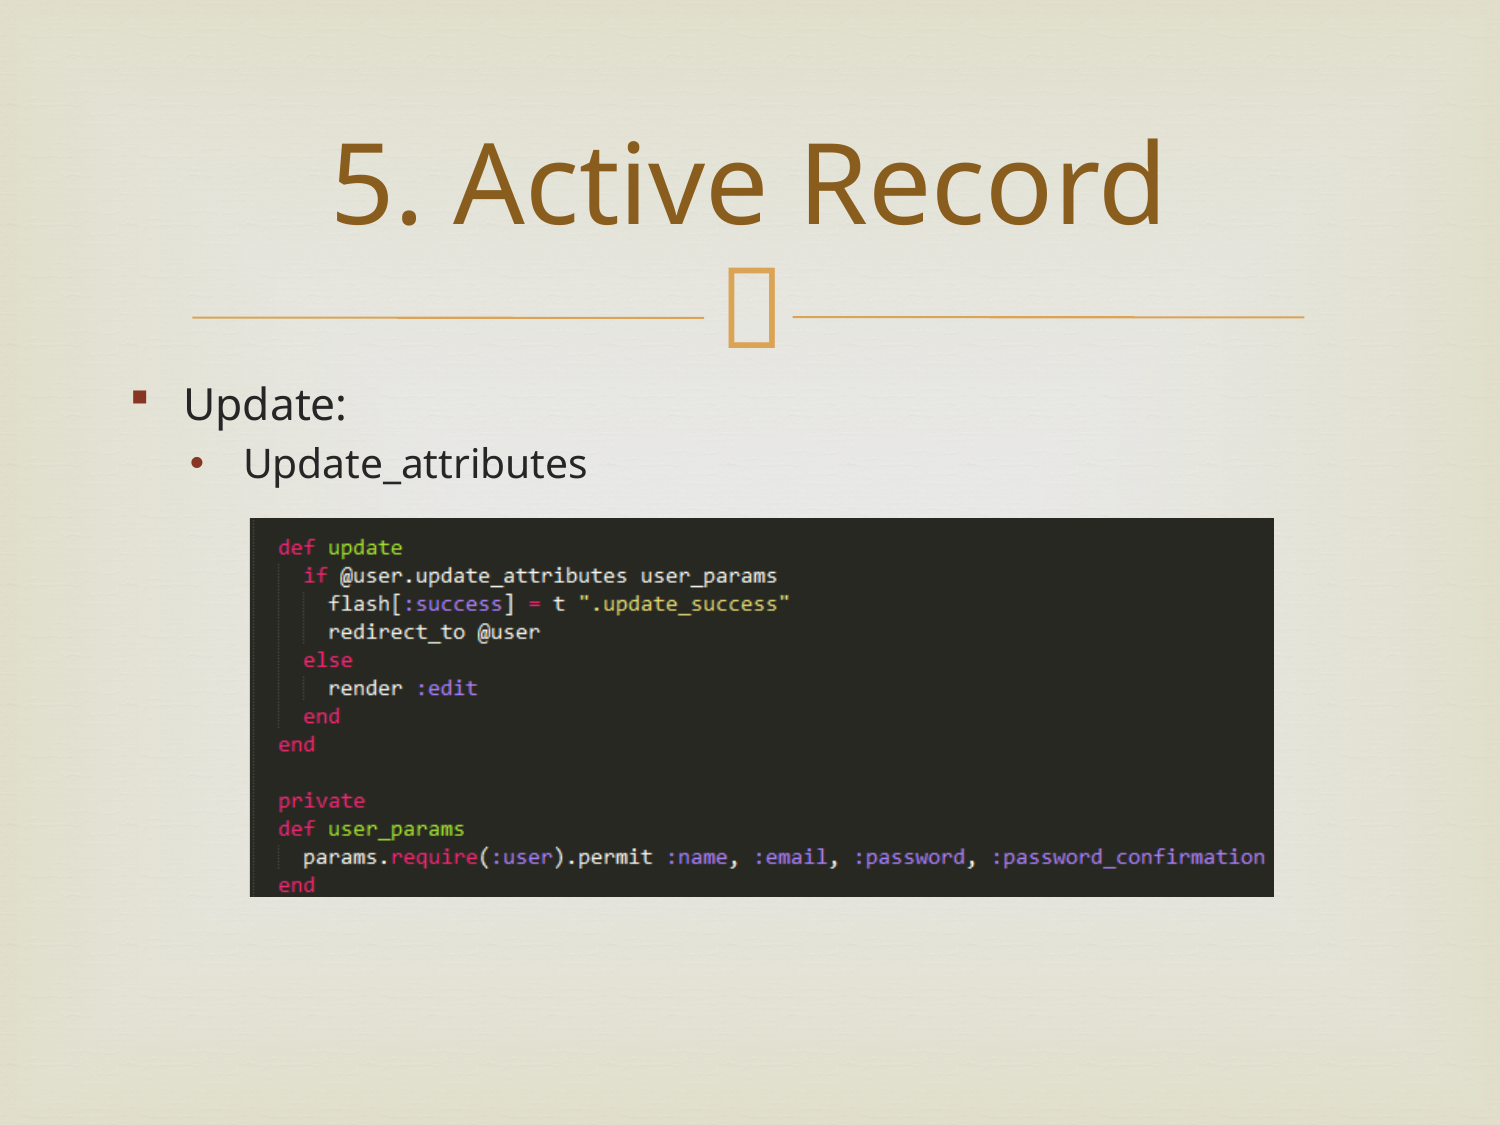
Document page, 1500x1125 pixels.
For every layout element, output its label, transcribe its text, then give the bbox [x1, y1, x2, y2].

title 5. Active Record [112, 93, 1386, 267]
picture [249, 517, 1275, 898]
list Update: Update_attributes [114, 368, 1386, 1075]
